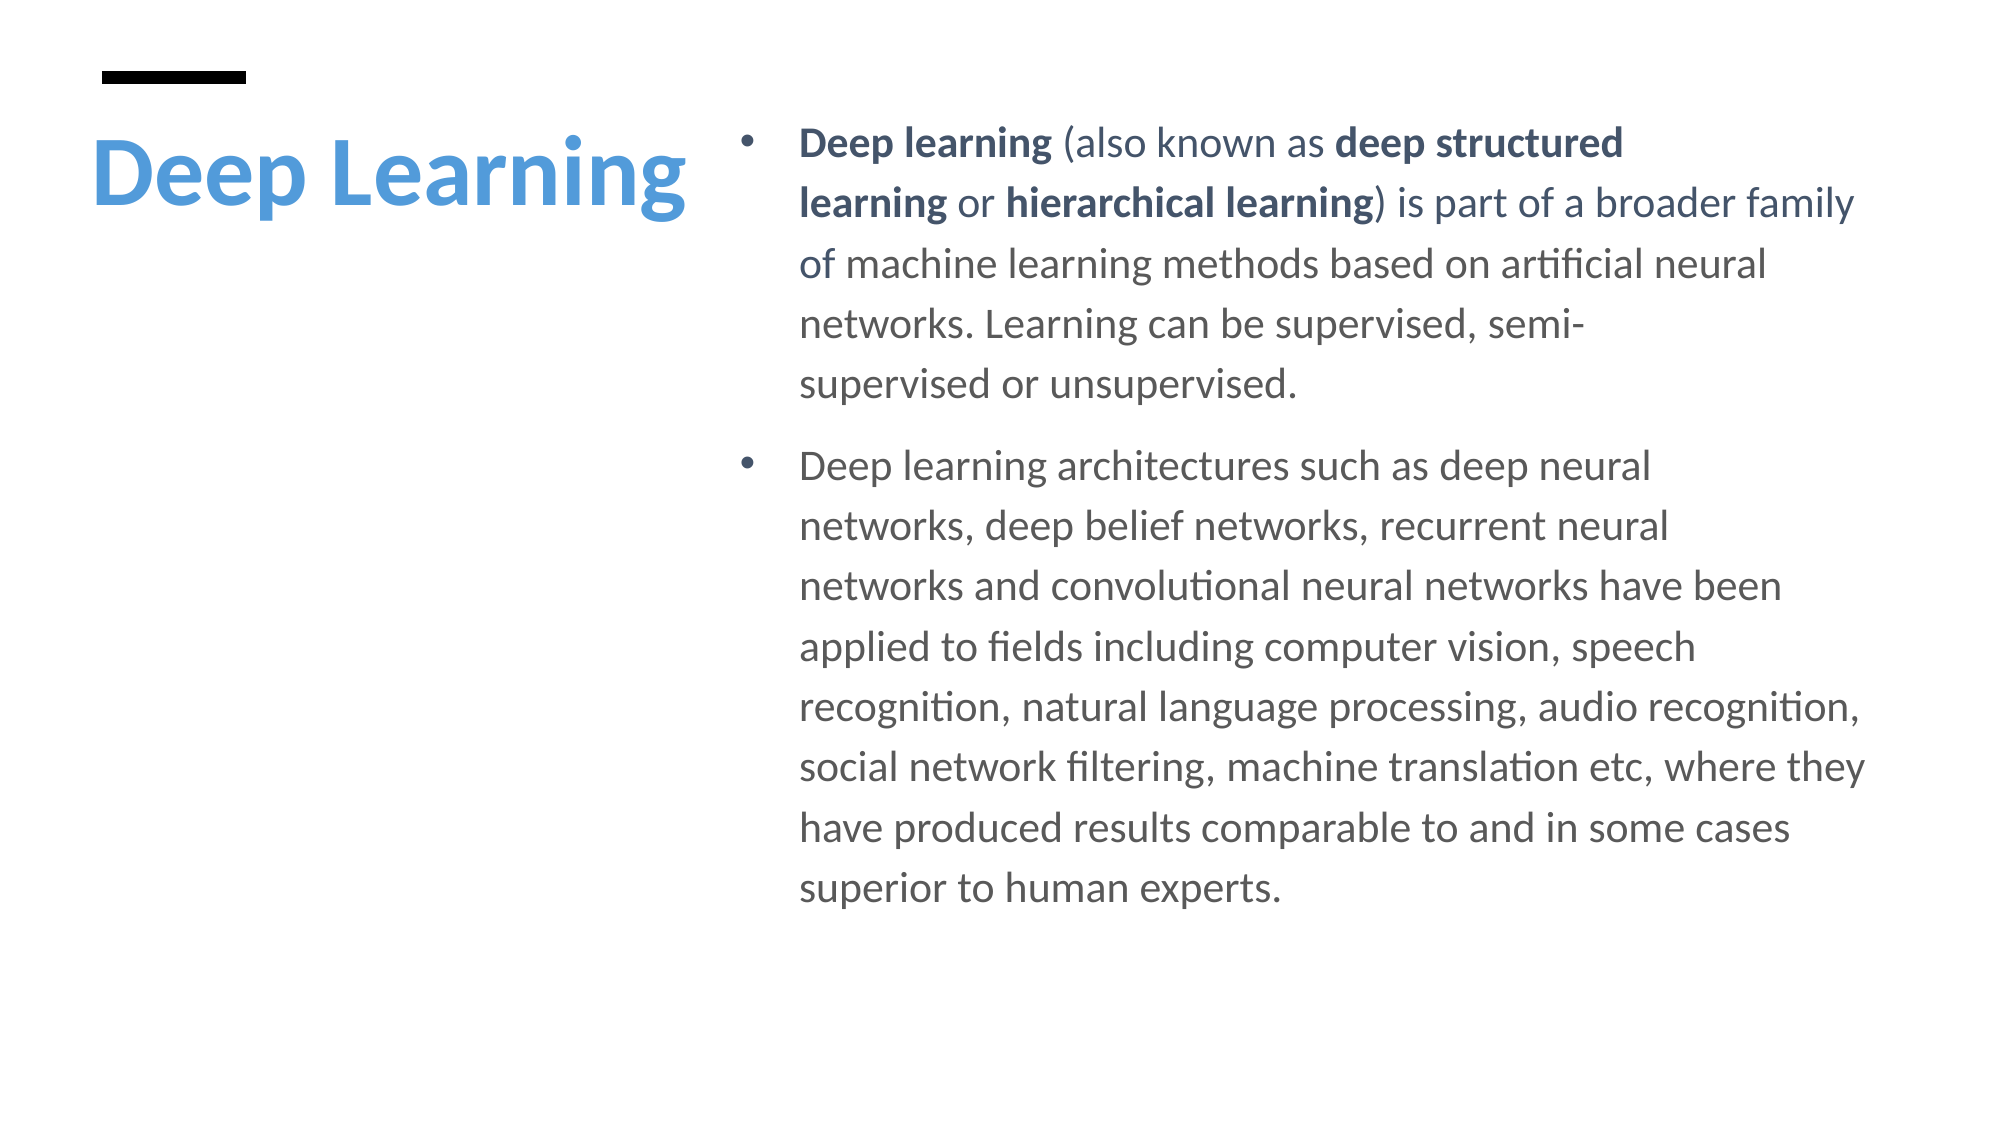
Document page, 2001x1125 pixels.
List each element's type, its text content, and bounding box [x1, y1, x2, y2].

list Deep learning (also known as deep structured learning or hierarchical learning) is part of a broader family of machine learning methods based on artificial neural networks. Learning can be supervised, semi-supervised or unsupervised. Deep learning architectures such as deep neural networks, deep belief networks, recurrent neural networks and convolutional neural networks have been applied to fields including computer vision, speech recognition, natural language processing, audio recognition, social network filtering, machine translation etc, where they have produced results comparable to and in some cases superior to human experts. [709, 98, 1924, 999]
title Deep Learning [76, 98, 709, 999]
